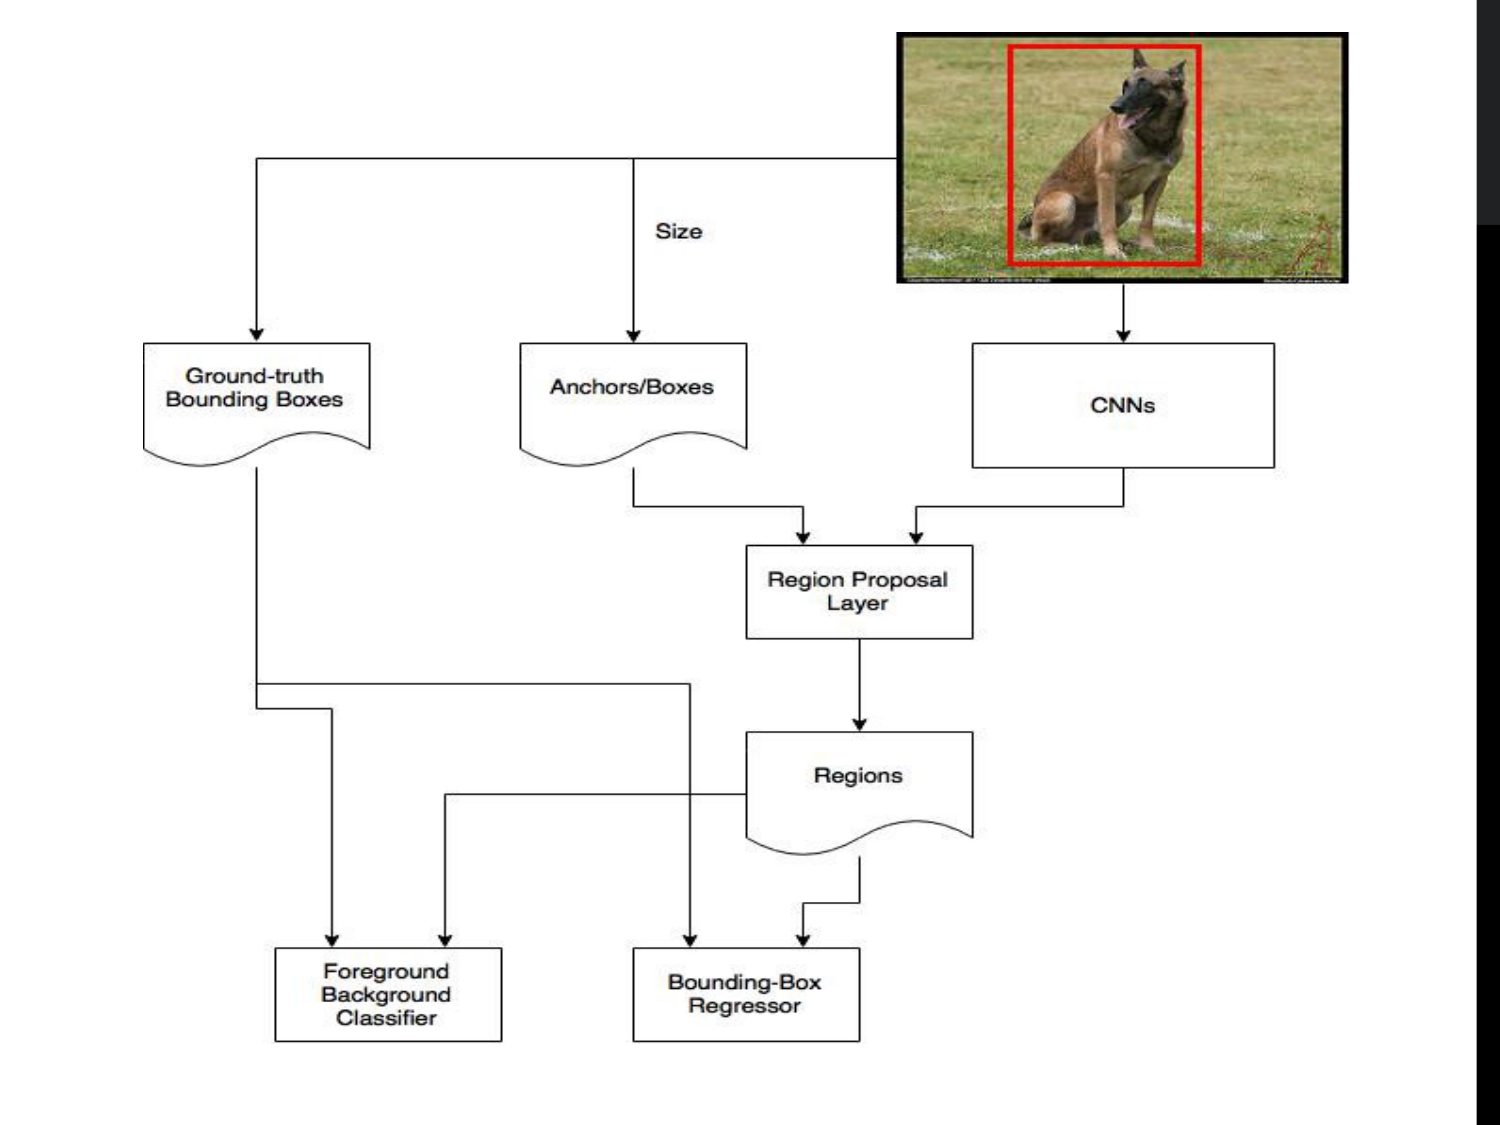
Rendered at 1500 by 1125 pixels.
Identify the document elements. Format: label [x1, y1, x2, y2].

list [0, 31, 1500, 1045]
